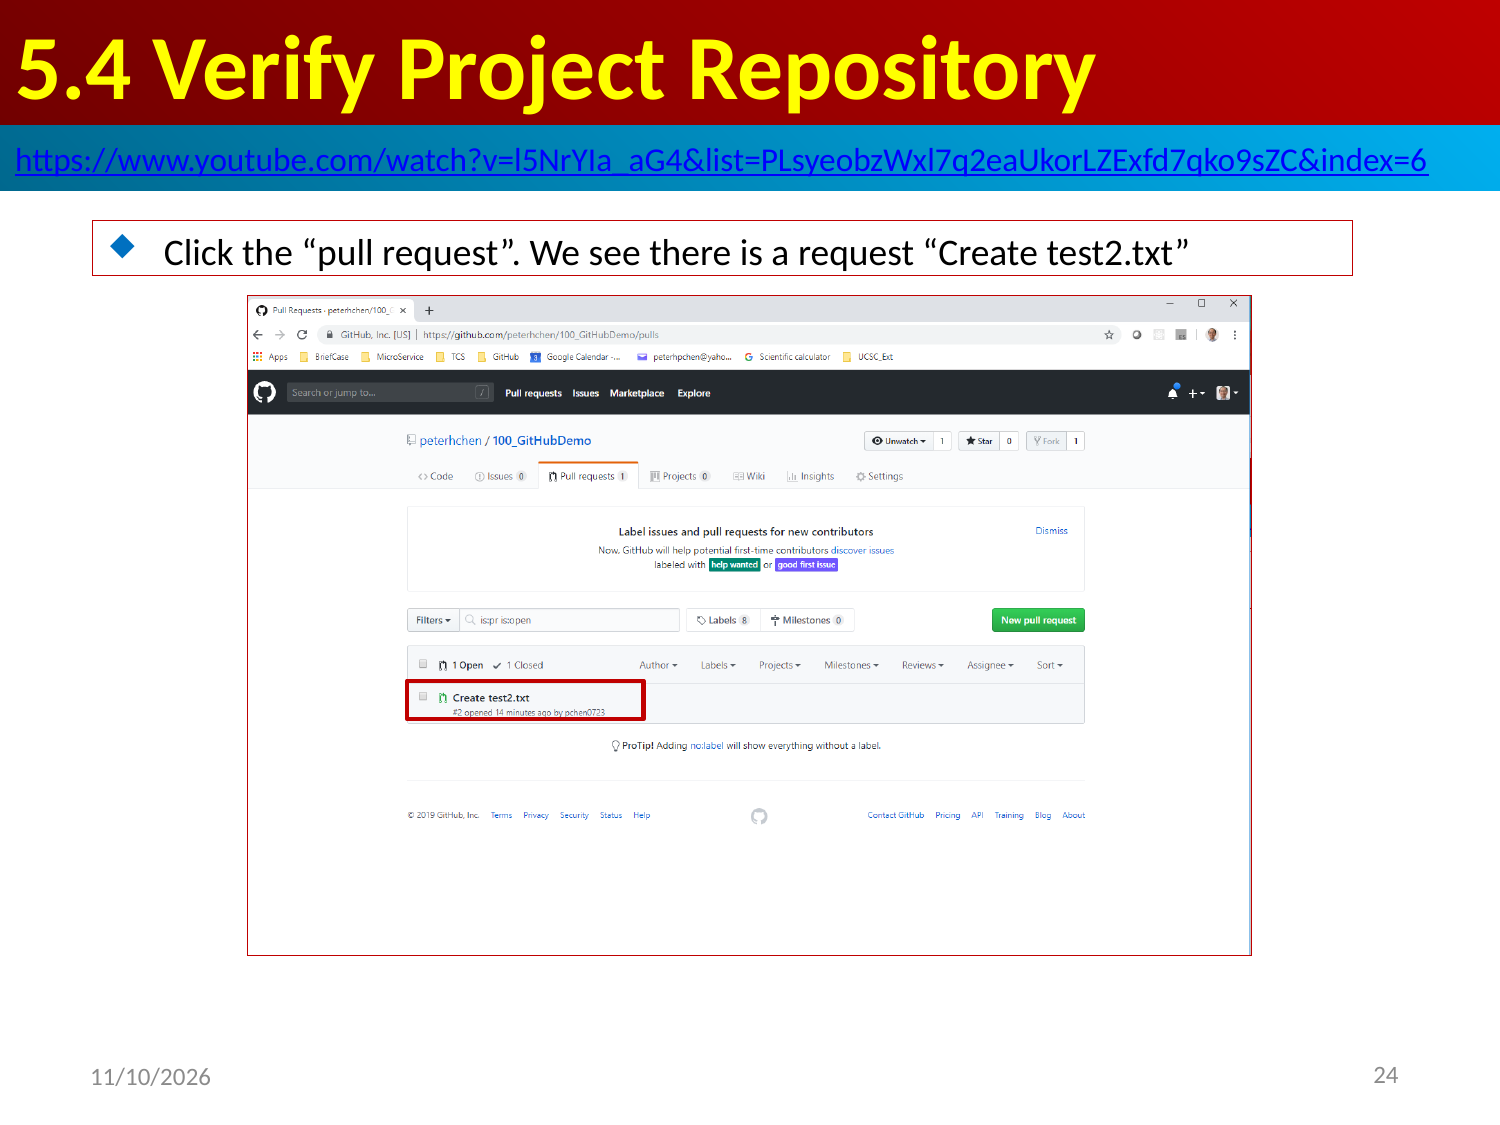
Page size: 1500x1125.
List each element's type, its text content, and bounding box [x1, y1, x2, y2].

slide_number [75, 1042, 425, 1109]
text_box https://www.youtube.com/watch?v=l5NrYIa_aG4&list=PLsyeobzWxl7q2eaUkorLZExfd7qko9sZC&index=6 [0, 125, 1500, 191]
slide_number 24 [1063, 1040, 1414, 1107]
picture [247, 295, 1253, 956]
title 5.4 Verify Project Repository [0, 0, 1500, 125]
subtitle Click the “pull request”. We see there is a request “Create test2.txt” [92, 220, 1353, 276]
